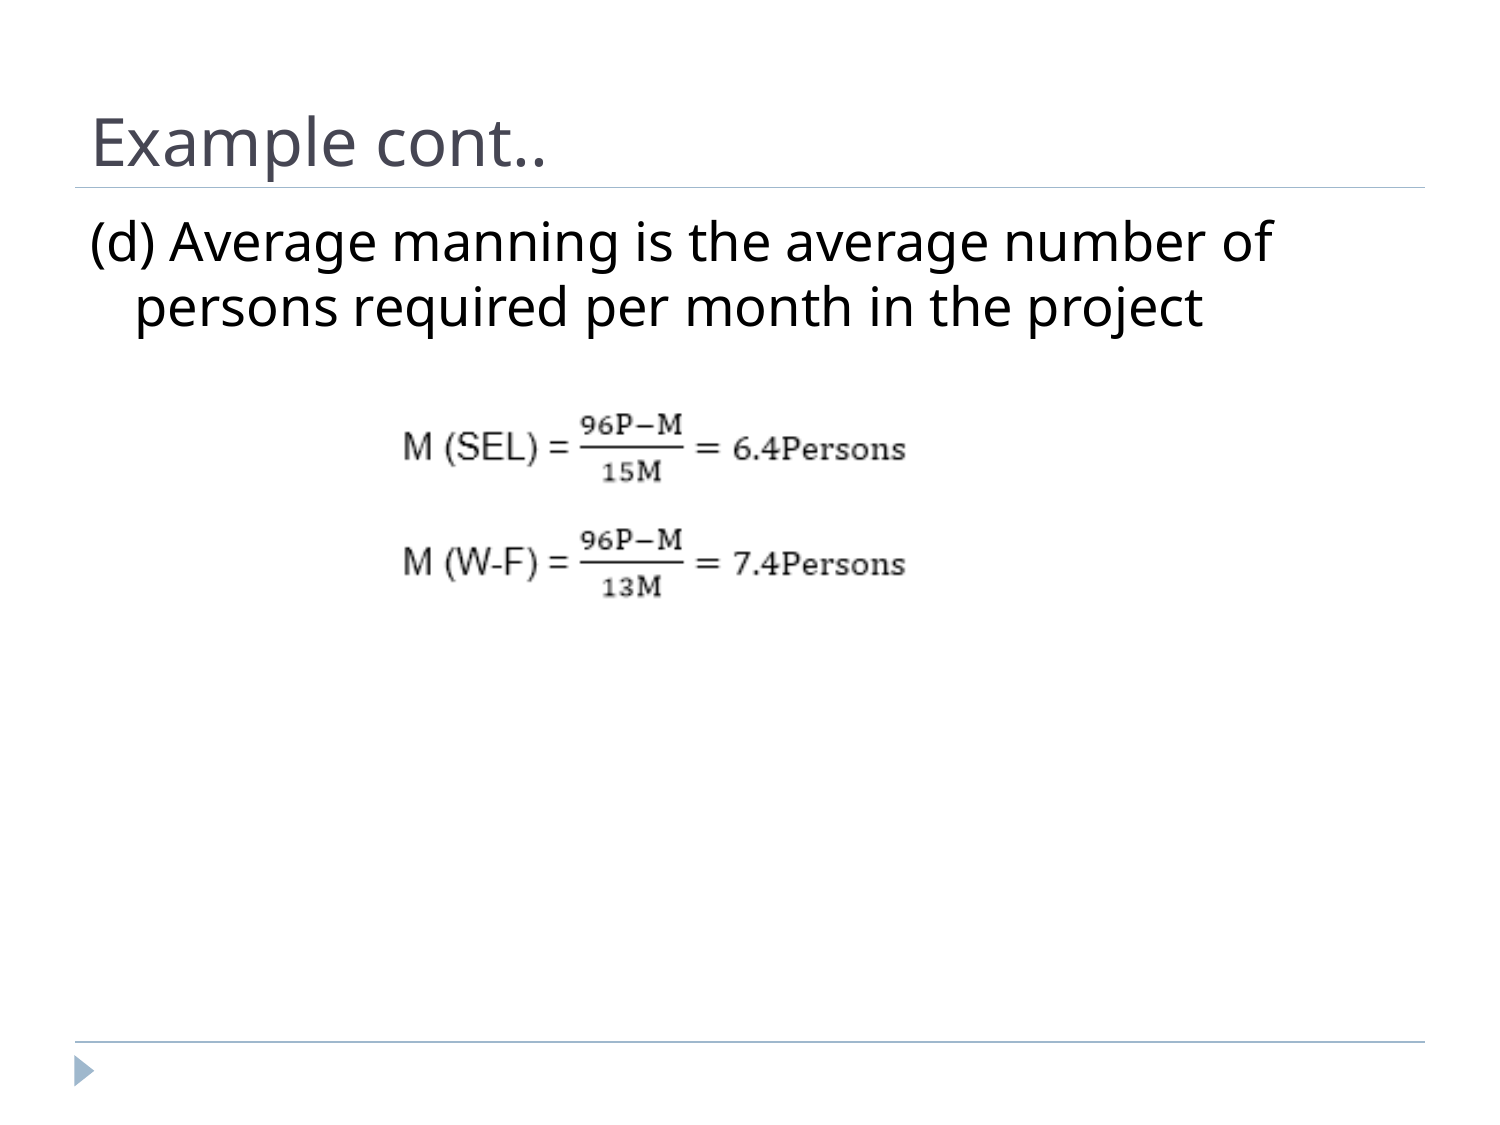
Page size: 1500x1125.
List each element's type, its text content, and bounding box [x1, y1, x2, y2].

title Example cont.. [75, 24, 1425, 188]
picture [249, 412, 940, 618]
list (d) Average manning is the average number of persons required per month in the project [75, 200, 1425, 1010]
